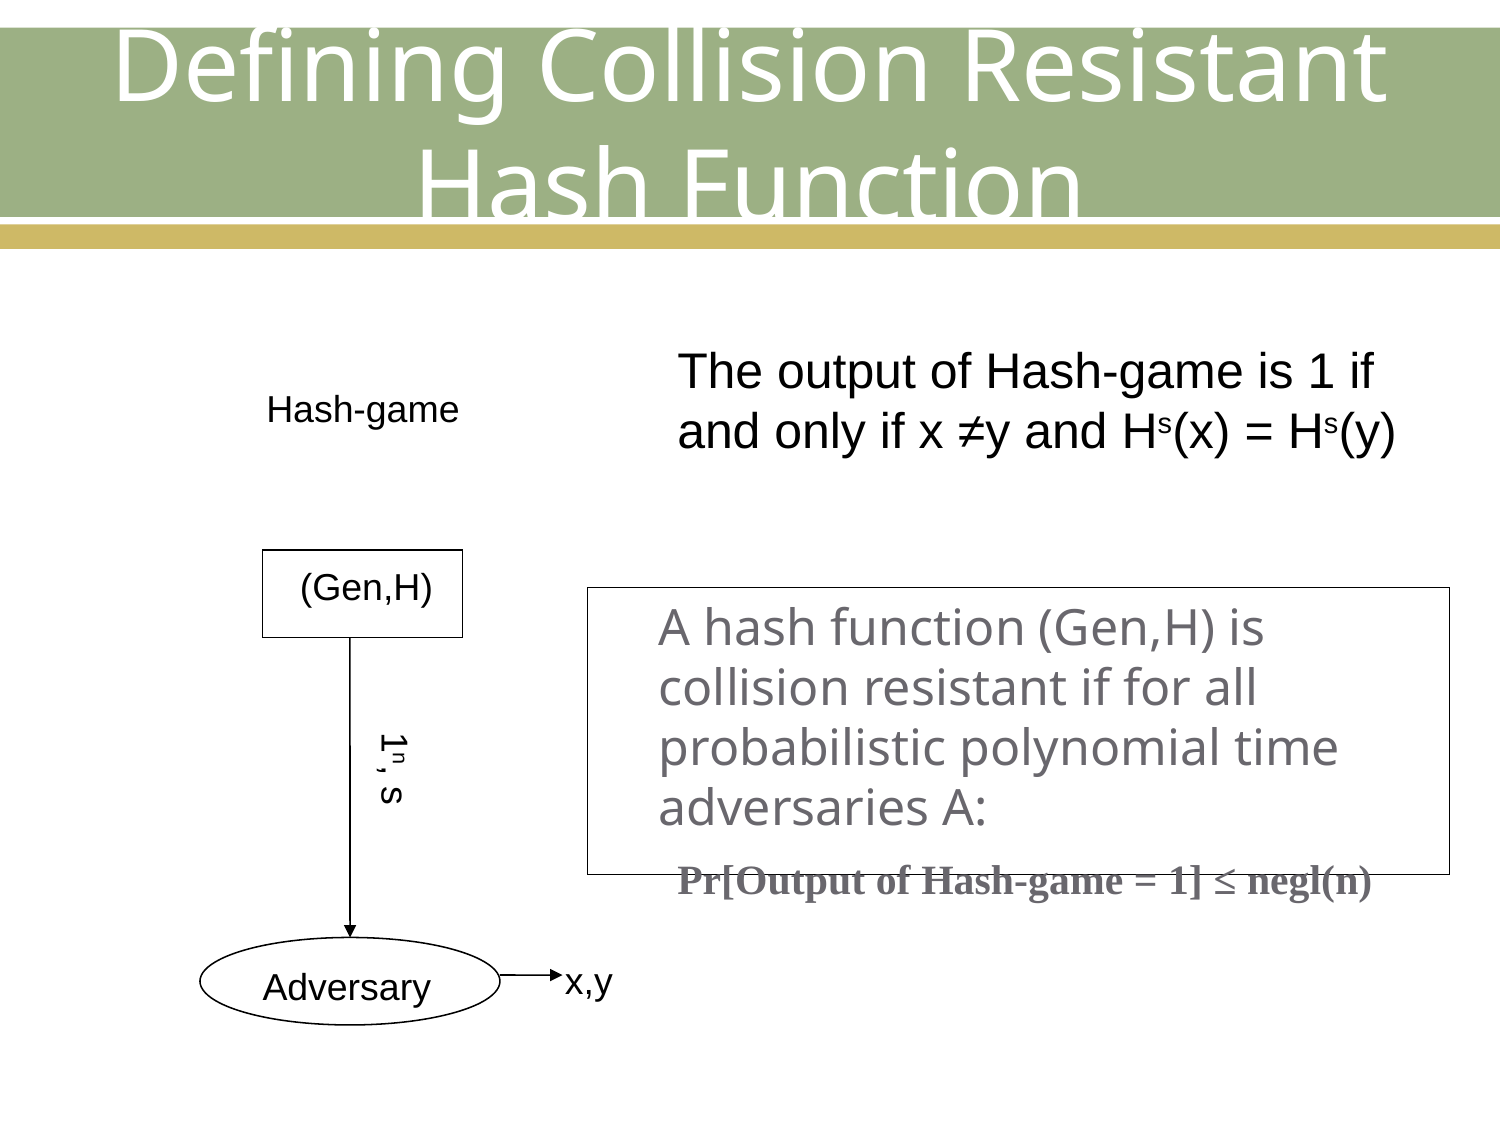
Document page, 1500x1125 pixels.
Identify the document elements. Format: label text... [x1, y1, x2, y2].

text_box [343, 637, 357, 938]
list A hash function (Gen,H) is collision resistant if for all probabilistic polynomial time adversaries A: Pr[Output of Hash-game = 1] ≤ negl(n) [587, 587, 1450, 875]
text_box [262, 549, 463, 638]
text_box The output of Hash-game is 1 if and only if x ≠y and Hs(x) = Hs(y) [662, 330, 1438, 466]
text_box (Gen,H) [285, 555, 448, 616]
text_box 1n, s [351, 717, 427, 807]
text_box Adversary [247, 955, 446, 1016]
text_box [258, 1016, 441, 1025]
text_box Hash-game [251, 377, 475, 438]
text_box x,y [550, 949, 628, 1010]
text_box [199, 937, 500, 1015]
title Defining Collision Resistant Hash Function [75, 29, 1425, 213]
